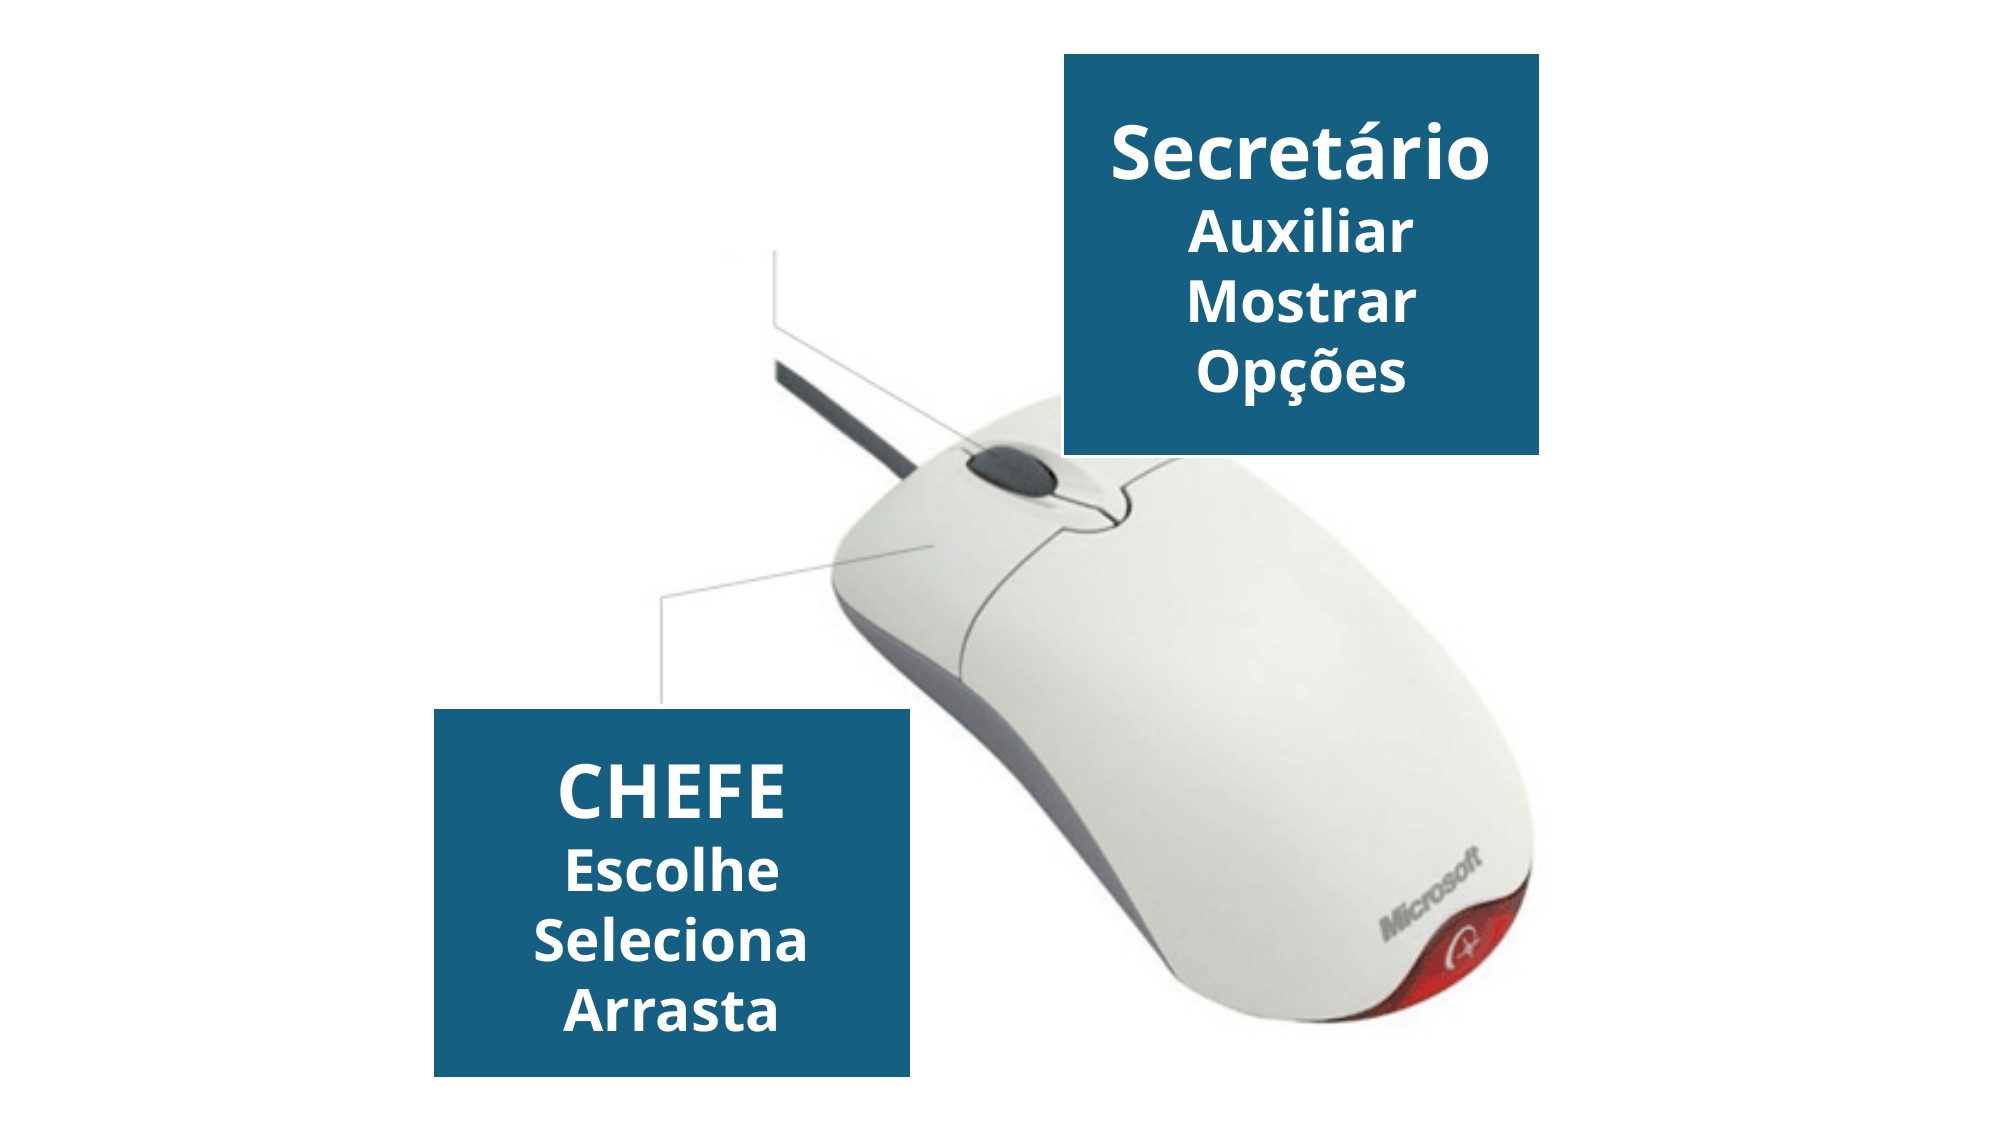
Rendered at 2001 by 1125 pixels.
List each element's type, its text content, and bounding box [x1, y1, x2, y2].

text_box Secretário Auxiliar Mostrar Opções [1061, 50, 1543, 167]
text_box CHEFE Escolhe Seleciona Arrasta [431, 706, 913, 1081]
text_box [432, 167, 1568, 1043]
